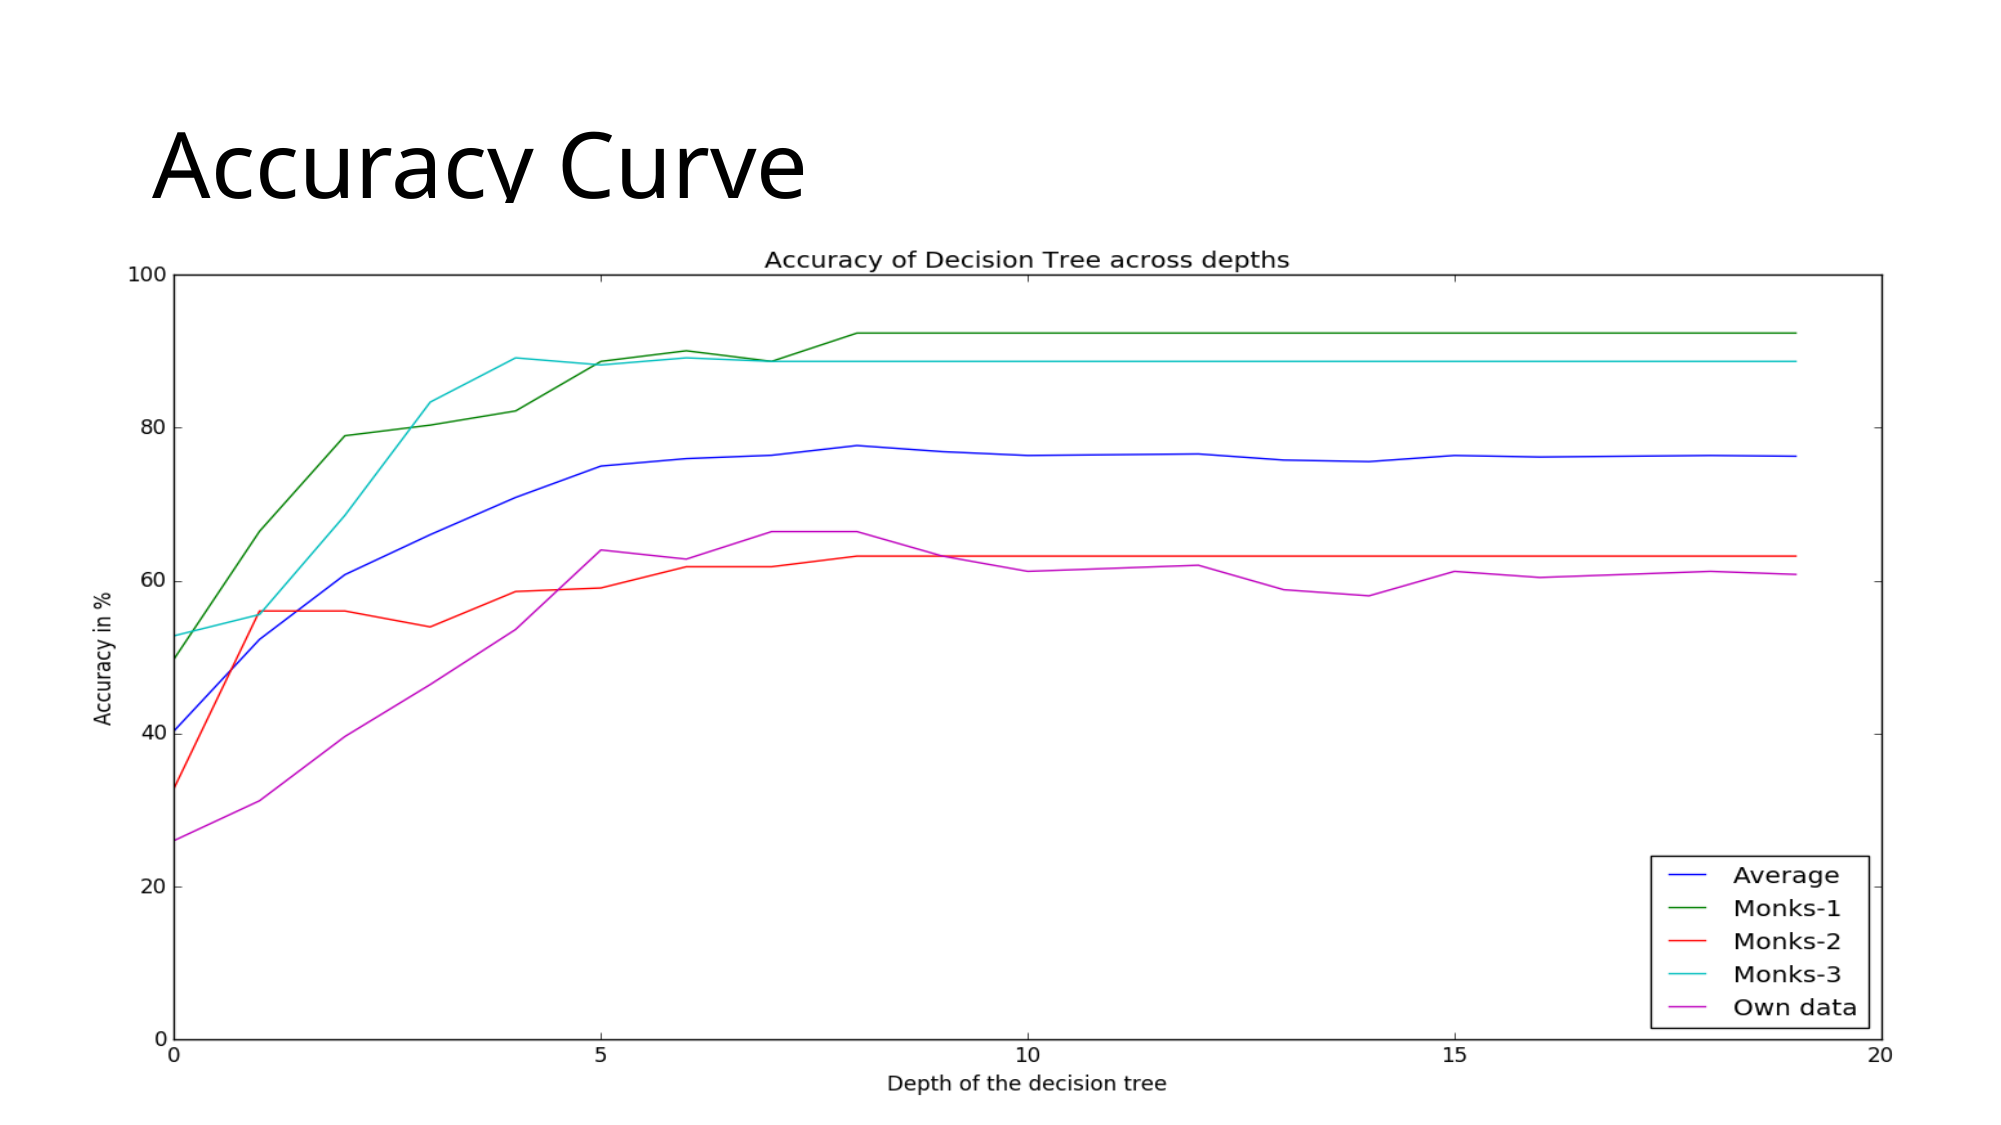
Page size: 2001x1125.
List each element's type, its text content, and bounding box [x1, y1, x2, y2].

title Accuracy Curve [137, 59, 1863, 203]
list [55, 203, 1944, 1106]
